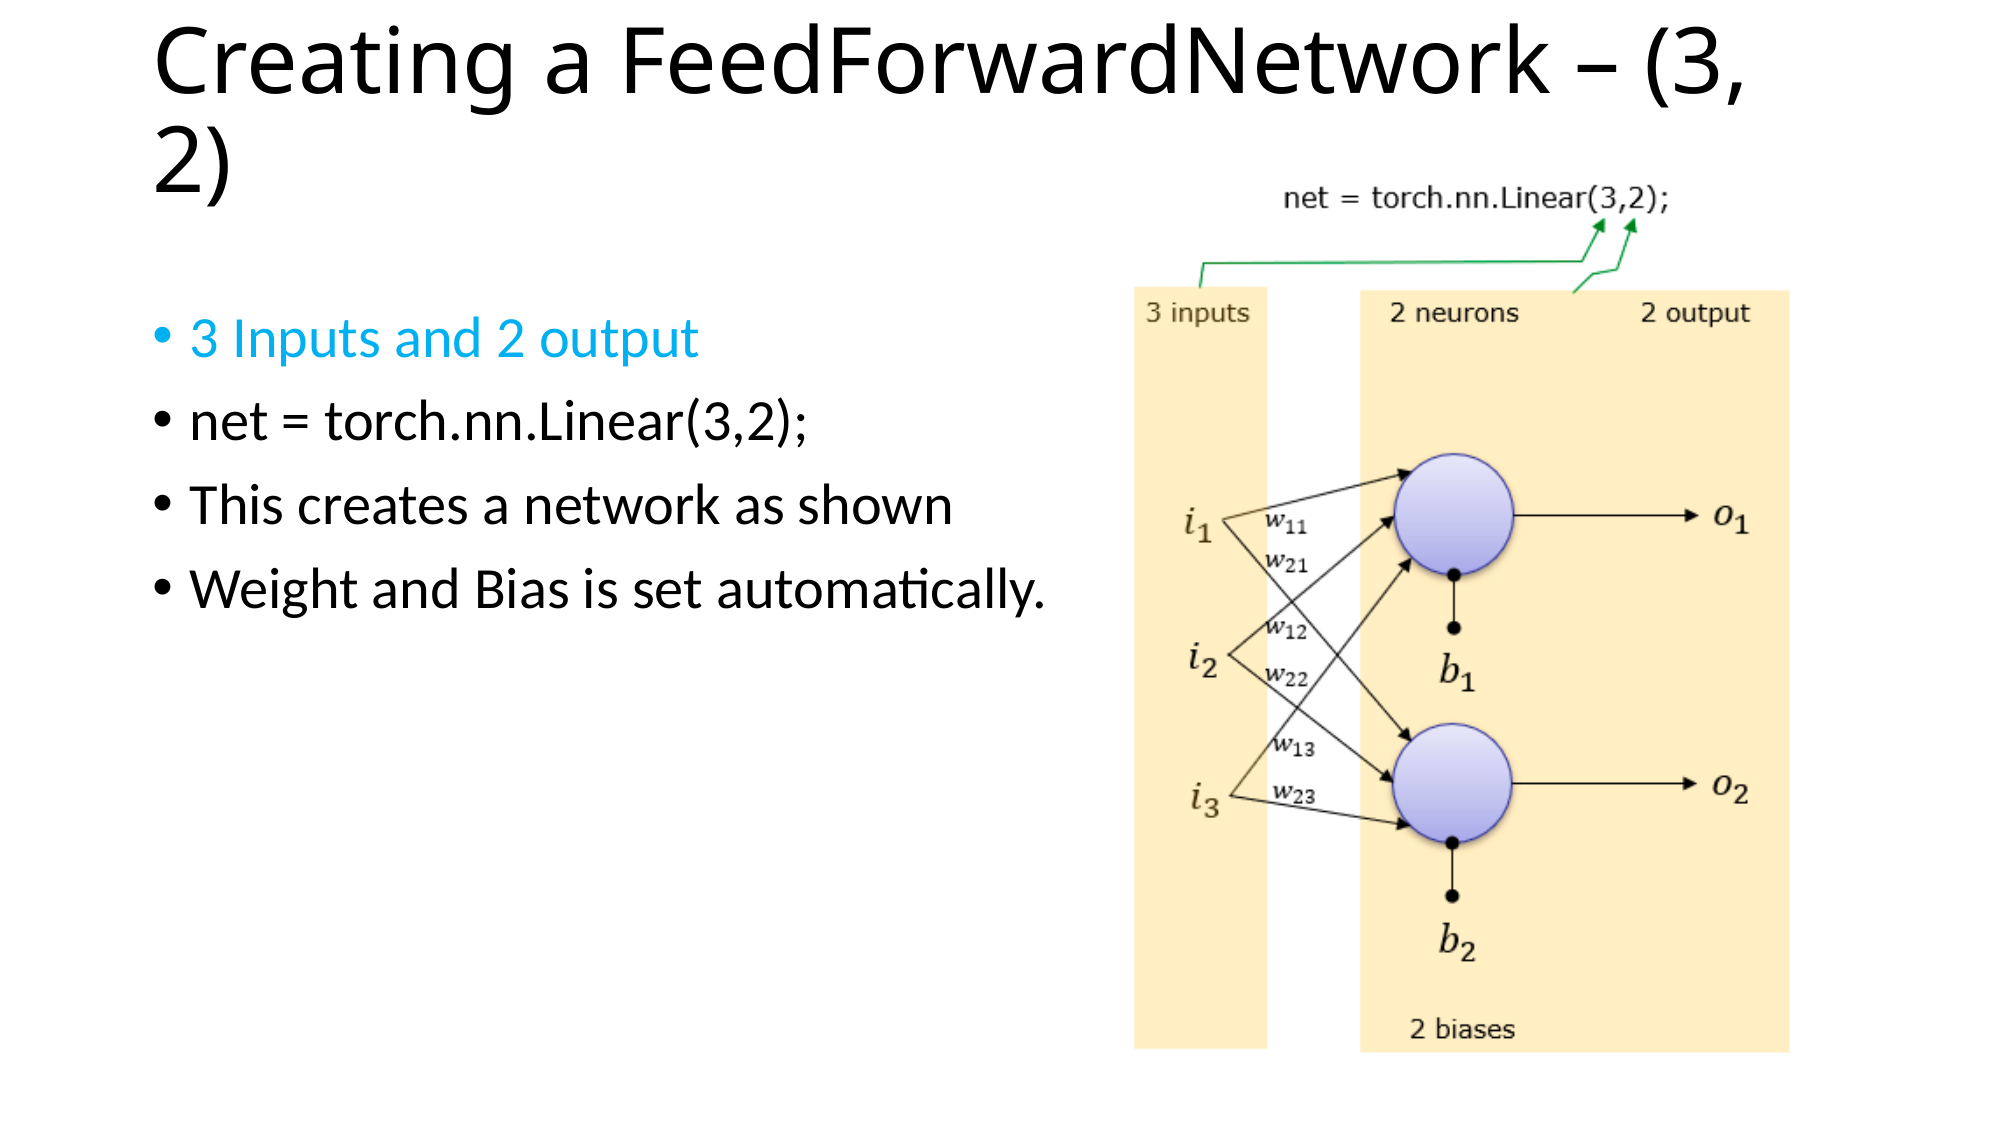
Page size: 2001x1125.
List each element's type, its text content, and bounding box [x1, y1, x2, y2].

list 3 Inputs and 2 output net = torch.nn.Linear(3,2); This creates a network as shown Weight and Bias is set automatically. [137, 299, 1096, 1014]
title Creating a FeedForwardNetwork – (3, 2) [137, 59, 1863, 278]
picture [1096, 168, 1860, 1065]
